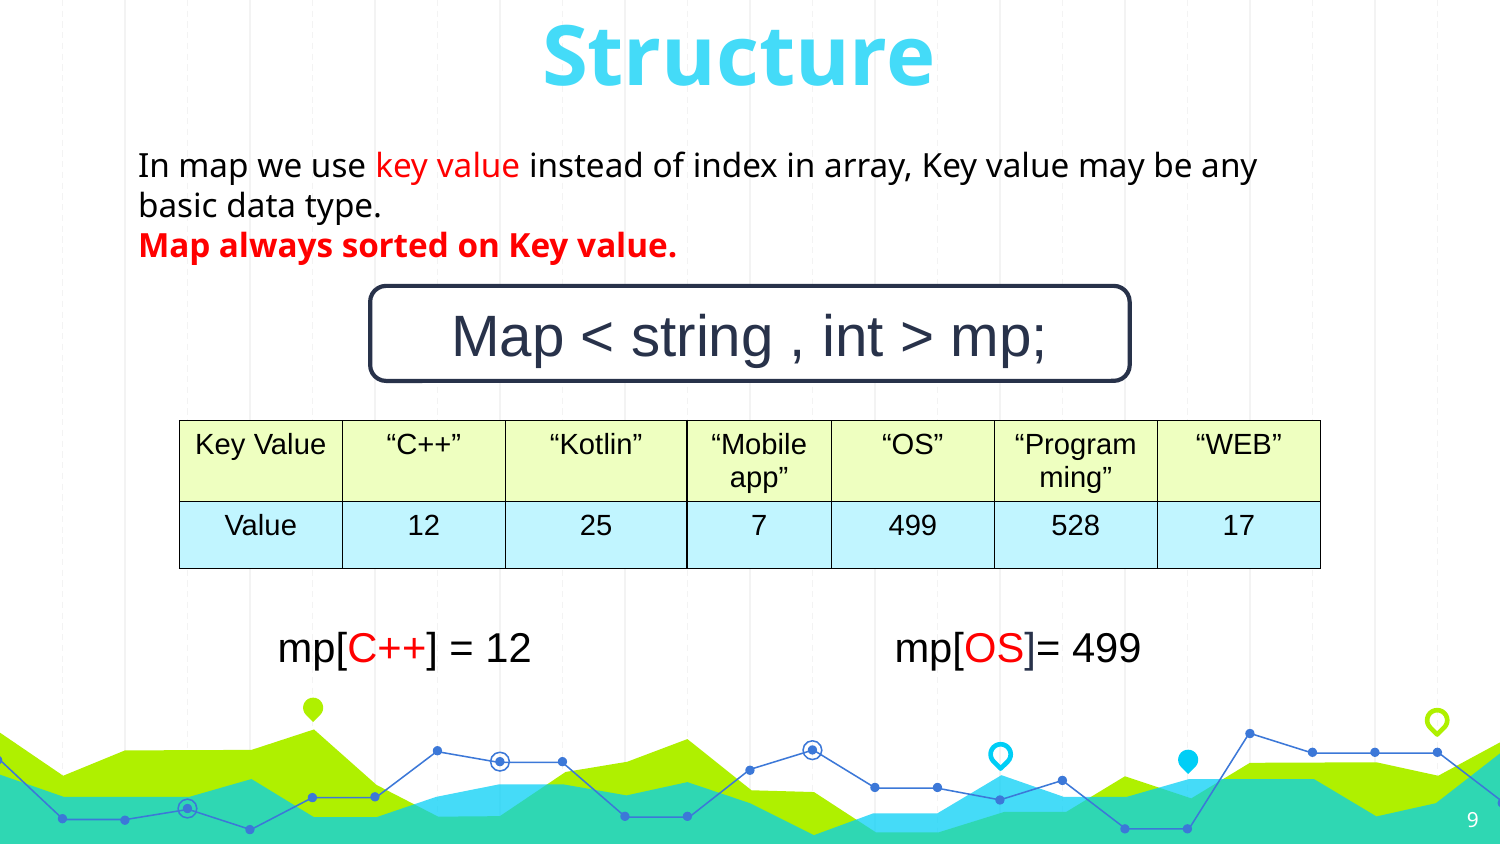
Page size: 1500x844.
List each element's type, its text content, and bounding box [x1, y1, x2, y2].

slide_number 9 [1403, 791, 1494, 844]
table_cell 25 [506, 502, 686, 568]
table_header “Mobile app” [688, 421, 831, 501]
text_box Map < string , int > mp; [368, 283, 1132, 384]
table_cell 528 [995, 502, 1157, 568]
text_box In map we use key value instead of index in array, Key value may be any basic data type. Map always sorted on Key value. [123, 137, 1354, 272]
table_cell Value [180, 502, 342, 568]
table_header “C++” [343, 421, 505, 501]
text_box mp[C++] = 12 [263, 612, 648, 678]
table_header Key Value [180, 421, 342, 501]
text_box Structure [0, 0, 1500, 118]
table_cell 499 [832, 502, 994, 568]
table_cell 17 [1158, 502, 1320, 568]
table_header “Programming” [995, 421, 1157, 501]
table_header “WEB” [1158, 421, 1320, 501]
table_header “Kotlin” [506, 421, 686, 501]
text_box mp[OS]= 499 [879, 612, 1265, 678]
table_header “OS” [832, 421, 994, 501]
table_cell 7 [688, 502, 831, 568]
table_cell 12 [343, 502, 505, 568]
